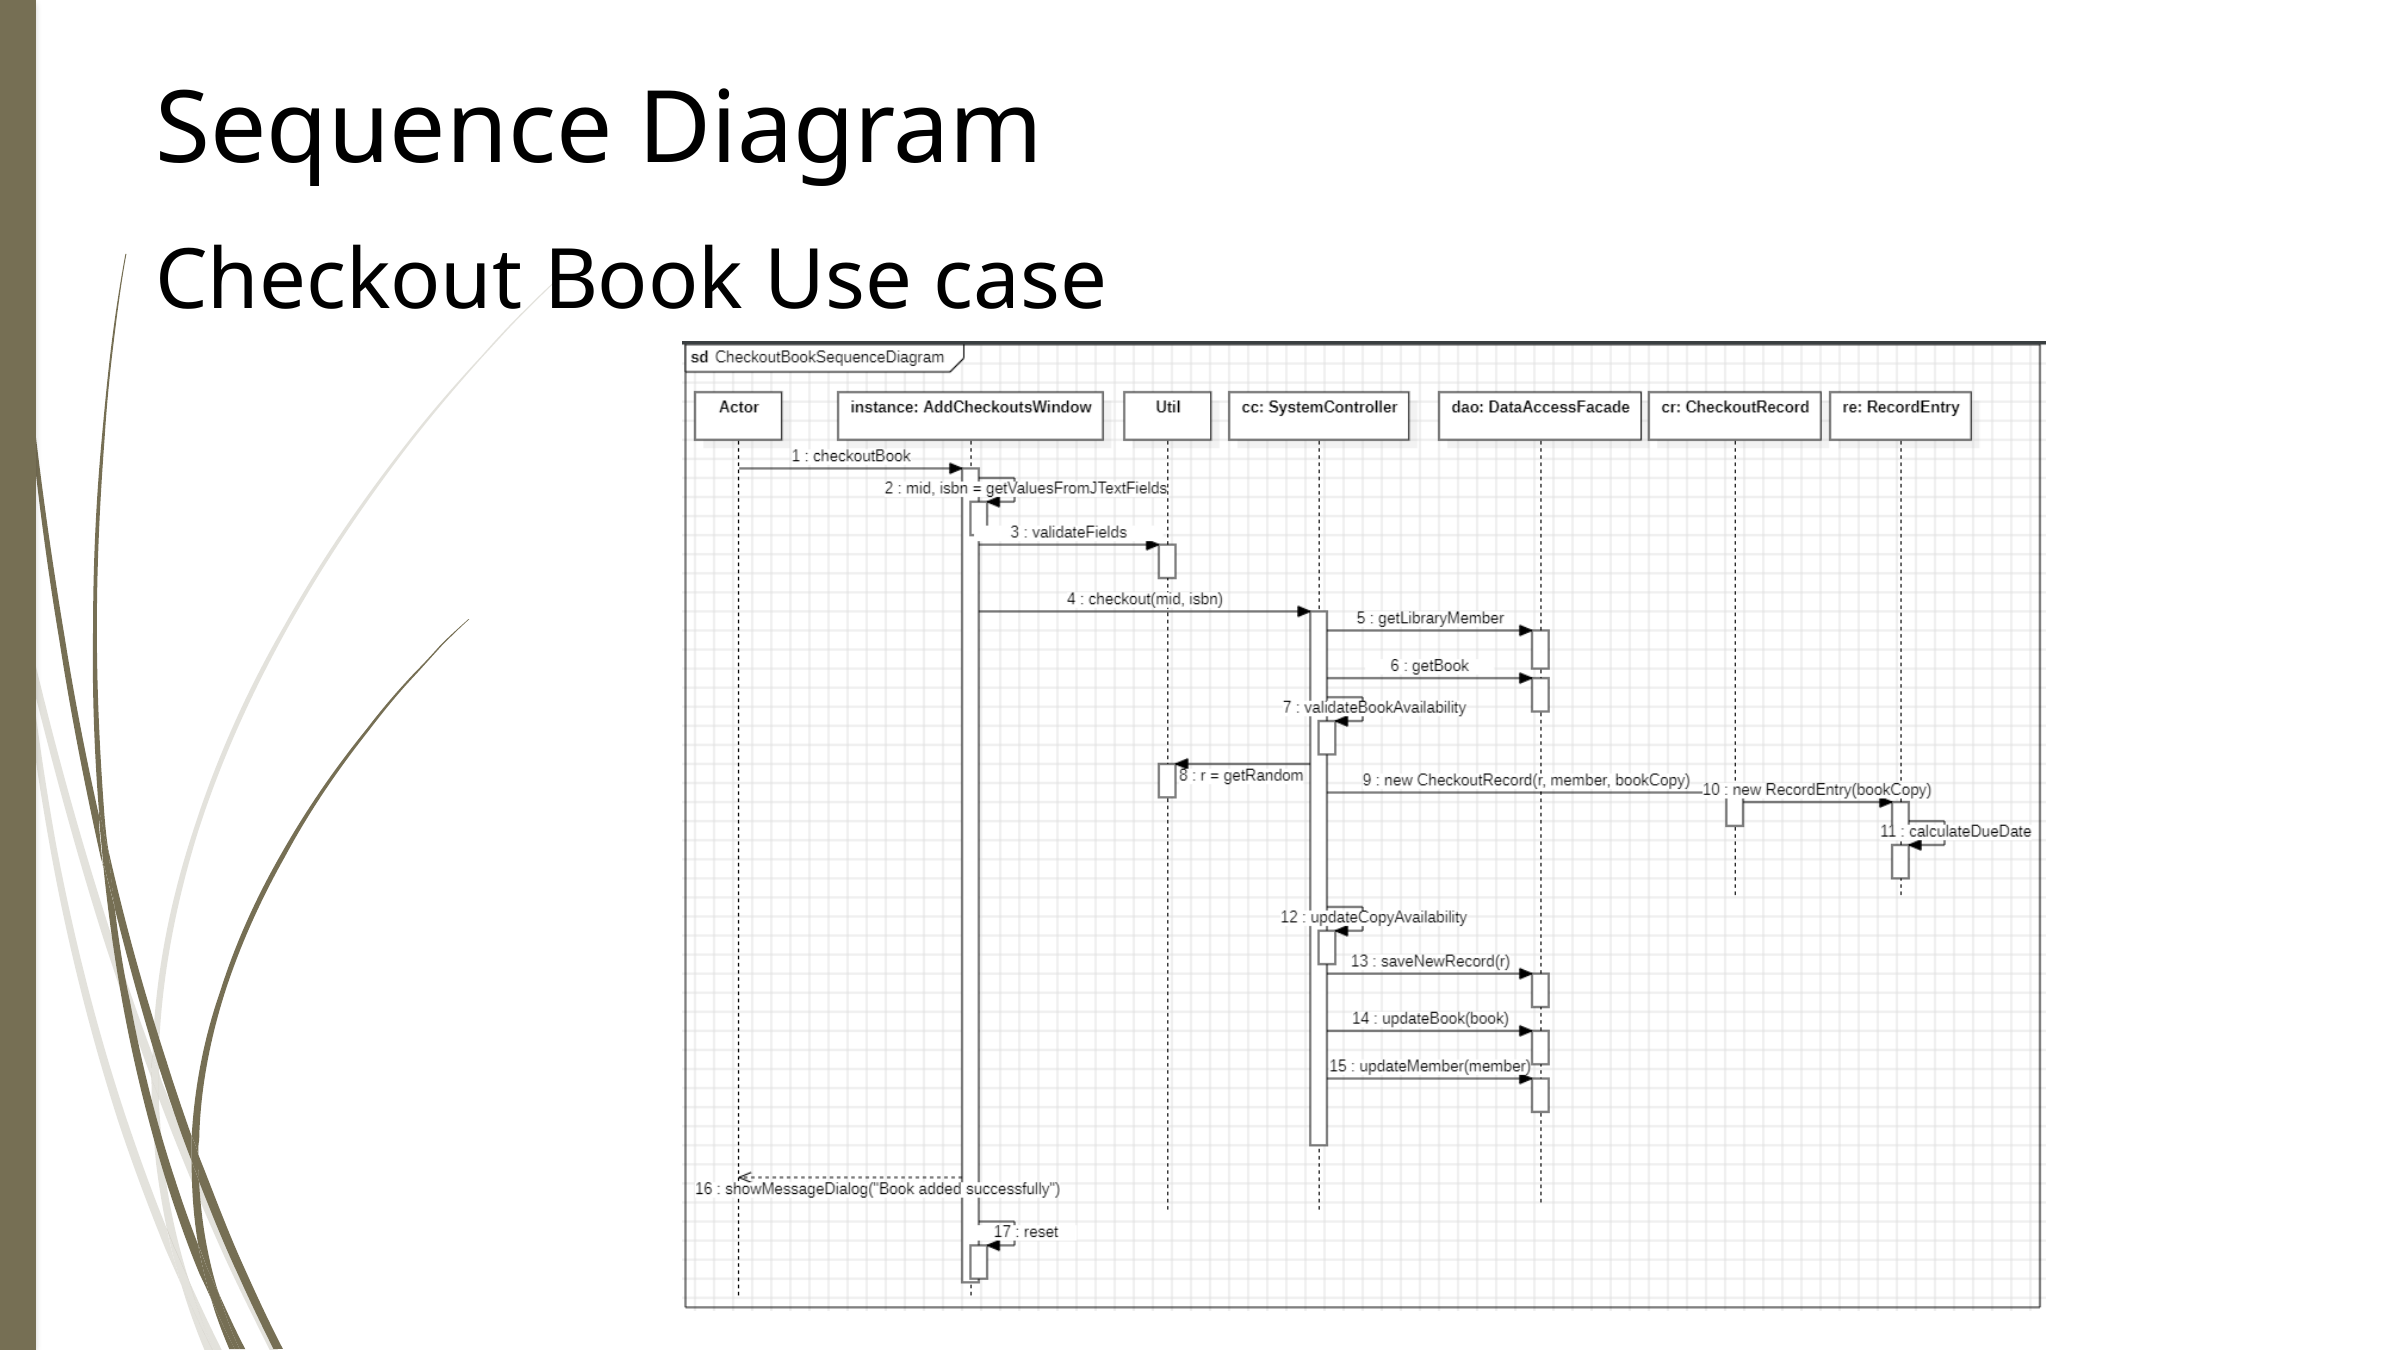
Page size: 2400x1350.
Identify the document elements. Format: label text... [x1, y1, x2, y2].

picture [682, 341, 2046, 1312]
text_box Checkout Book Use case [155, 210, 1381, 352]
text_box Sequence Diagram [155, 68, 1381, 210]
